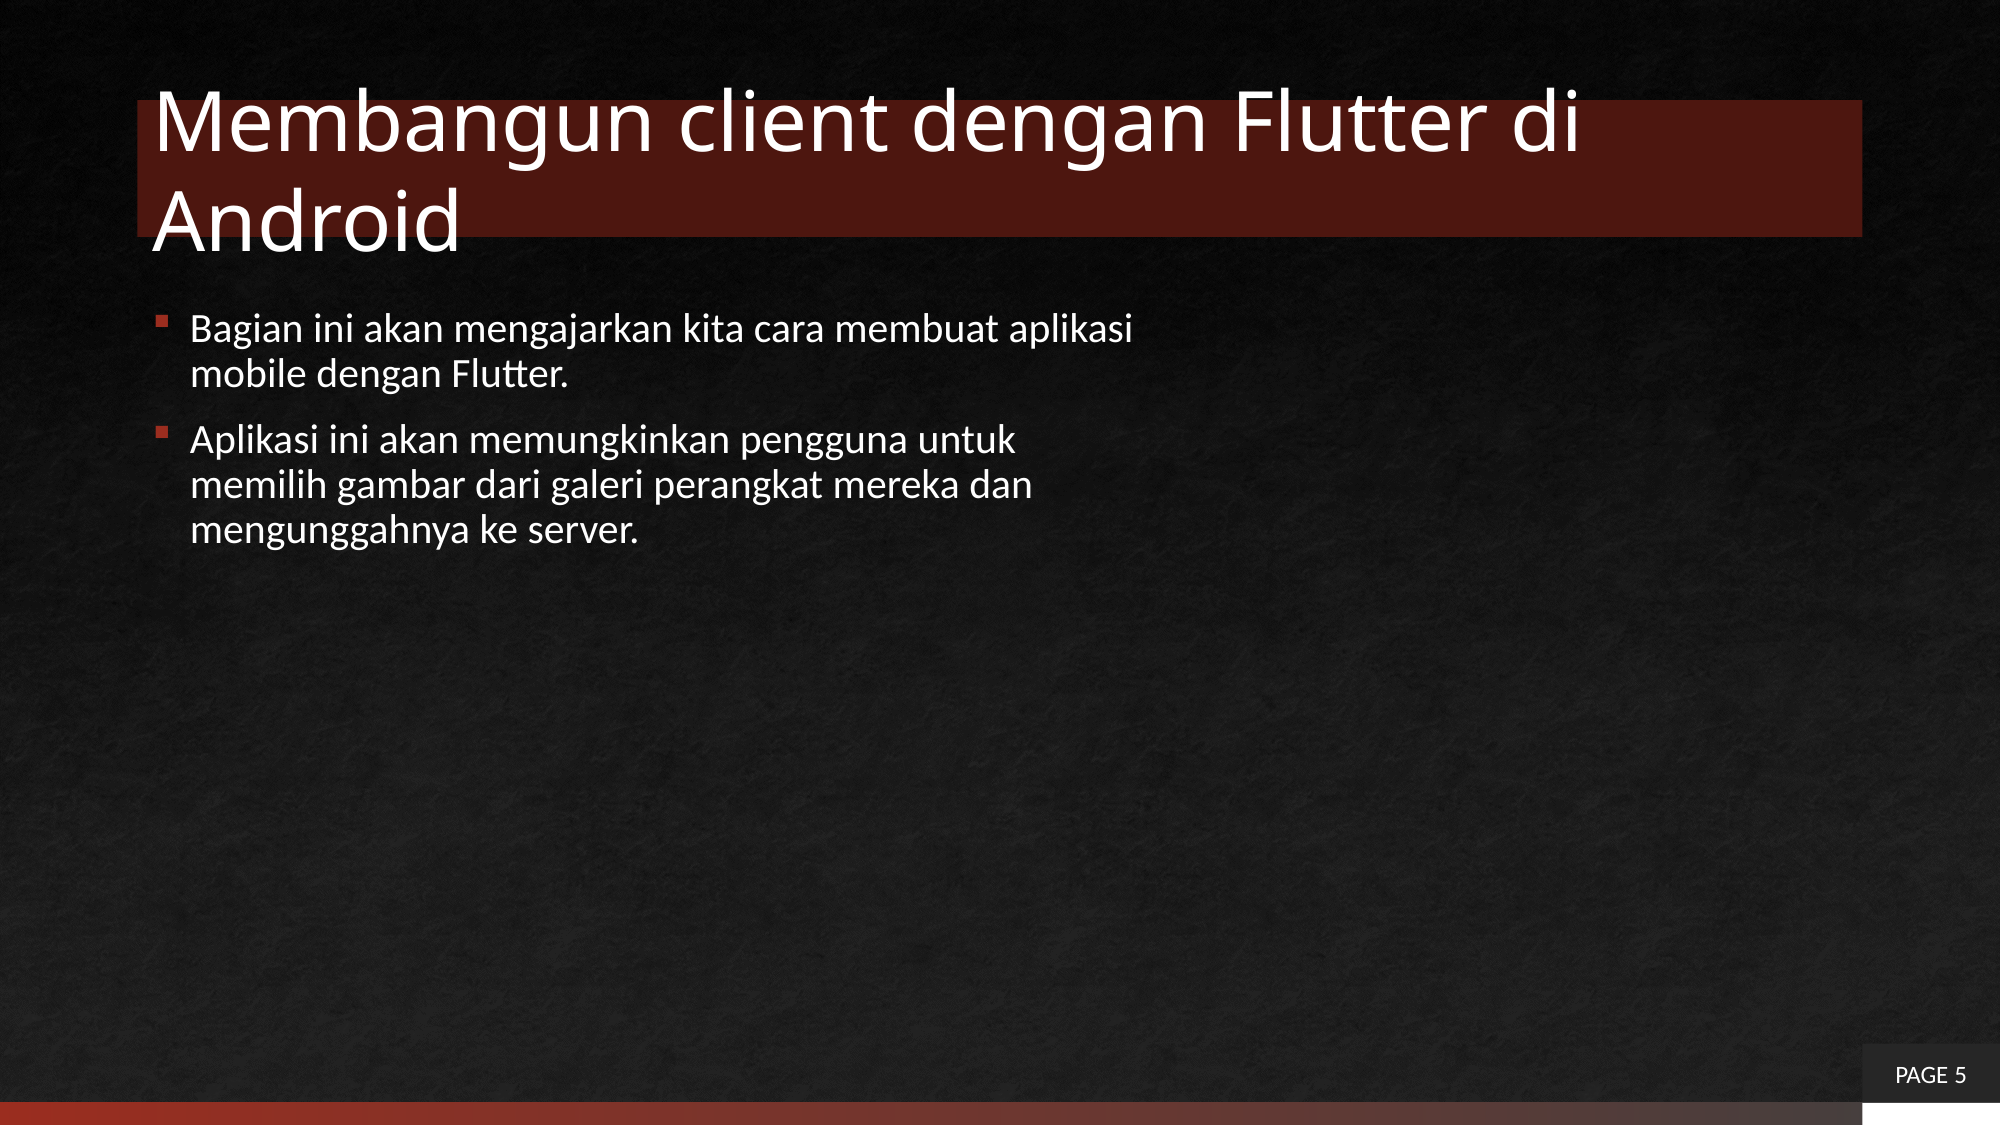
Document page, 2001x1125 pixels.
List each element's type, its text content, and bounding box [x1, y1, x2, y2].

list Bagian ini akan mengajarkan kita cara membuat aplikasi mobile dengan Flutter. Aplikasi ini akan memungkinkan pengguna untuk memilih gambar dari galeri perangkat mereka dan mengunggahnya ke server. [137, 299, 1167, 1014]
slide_number PAGE 5 [1862, 1043, 2000, 1103]
picture [0, 0, 2000, 1103]
title Membangun client dengan Flutter di Android [137, 100, 1863, 237]
